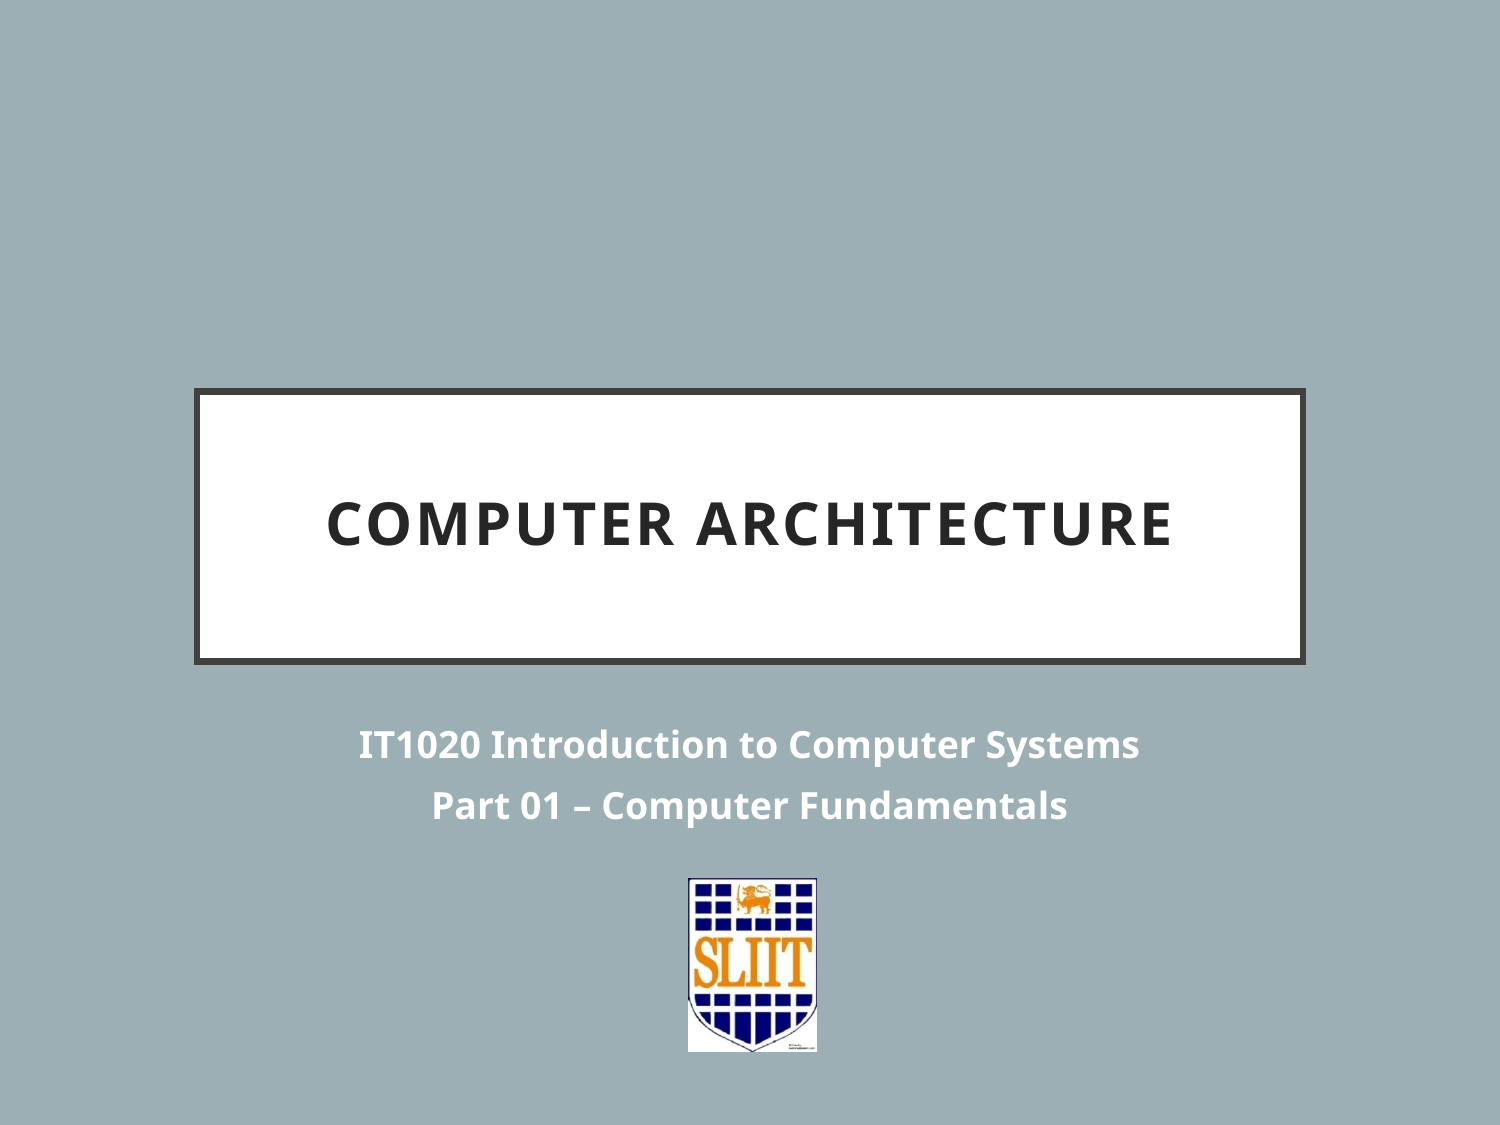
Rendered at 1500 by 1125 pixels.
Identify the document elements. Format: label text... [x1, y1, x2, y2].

subtitle IT1020 Introduction to Computer Systems Part 01 – Computer Fundamentals [331, 713, 1169, 918]
title Computer Architecture [194, 388, 1306, 665]
picture [688, 878, 817, 1052]
